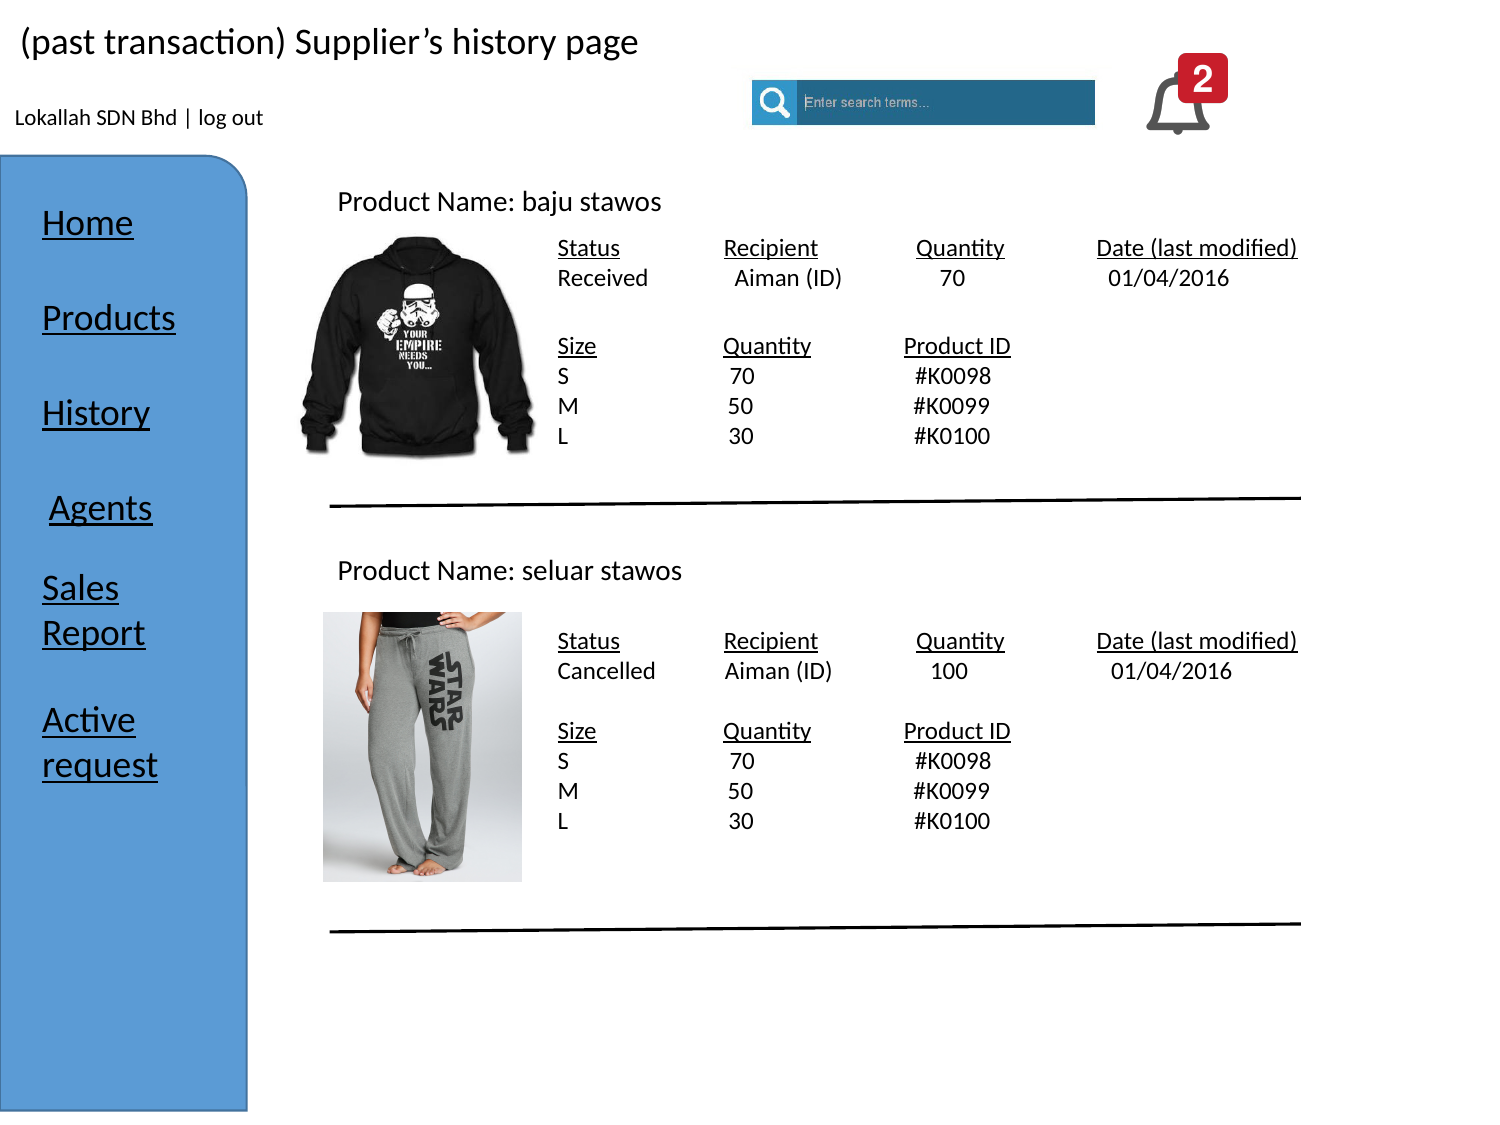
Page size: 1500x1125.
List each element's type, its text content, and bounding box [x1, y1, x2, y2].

text_box (past transaction) Supplier’s history page [0, 10, 660, 70]
text_box Home [27, 190, 207, 251]
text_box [329, 498, 1301, 507]
picture [707, 15, 1112, 188]
text_box Active request [27, 687, 207, 793]
picture [322, 612, 522, 882]
text_box Product Name: baju stawos [323, 174, 750, 225]
picture [289, 227, 543, 481]
text_box Size Quantity Product ID S 70 #K0098 M 50 #K0099 L 30 #K0100 [543, 321, 1402, 457]
text_box Product Name: seluar stawos [323, 543, 750, 594]
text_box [329, 923, 1301, 932]
text_box [0, 154, 248, 1112]
text_box Size Quantity Product ID S 70 #K0098 M 50 #K0099 L 30 #K0100 [542, 707, 1402, 842]
text_box Status Recipient Quantity Date (last modified) Cancelled Aiman (ID) 100 01/04/2016 [542, 616, 1402, 692]
text_box Agents [33, 475, 213, 536]
text_box Sales Report [27, 555, 207, 660]
text_box Products [27, 285, 207, 346]
text_box History [27, 380, 207, 441]
text_box Status Recipient Quantity Date (last modified) Received Aiman (ID) 70 01/04/2016 [542, 223, 1402, 299]
text_box Lokallah SDN Bhd | log out [0, 95, 489, 138]
picture [1131, 53, 1228, 149]
